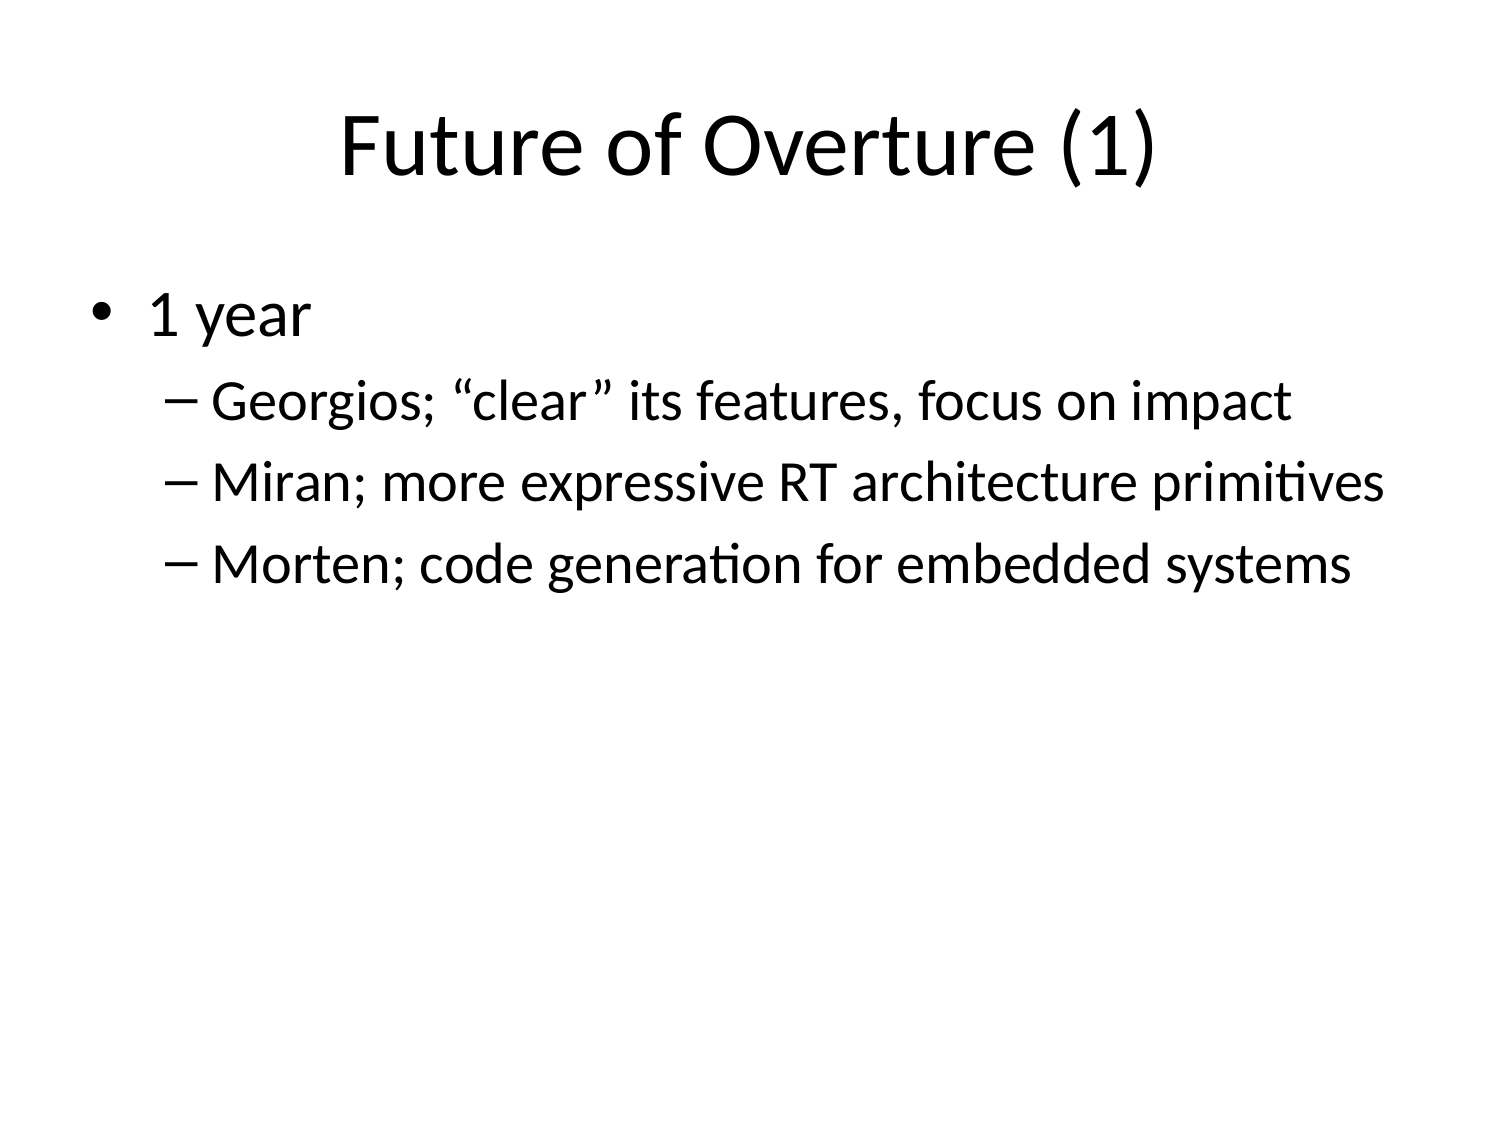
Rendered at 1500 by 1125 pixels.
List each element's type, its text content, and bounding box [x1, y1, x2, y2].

list 1 year Georgios; “clear” its features, focus on impact Miran; more expressive RT architecture primitives Morten; code generation for embedded systems [75, 262, 1425, 1005]
title Future of Overture (1) [75, 45, 1425, 233]
